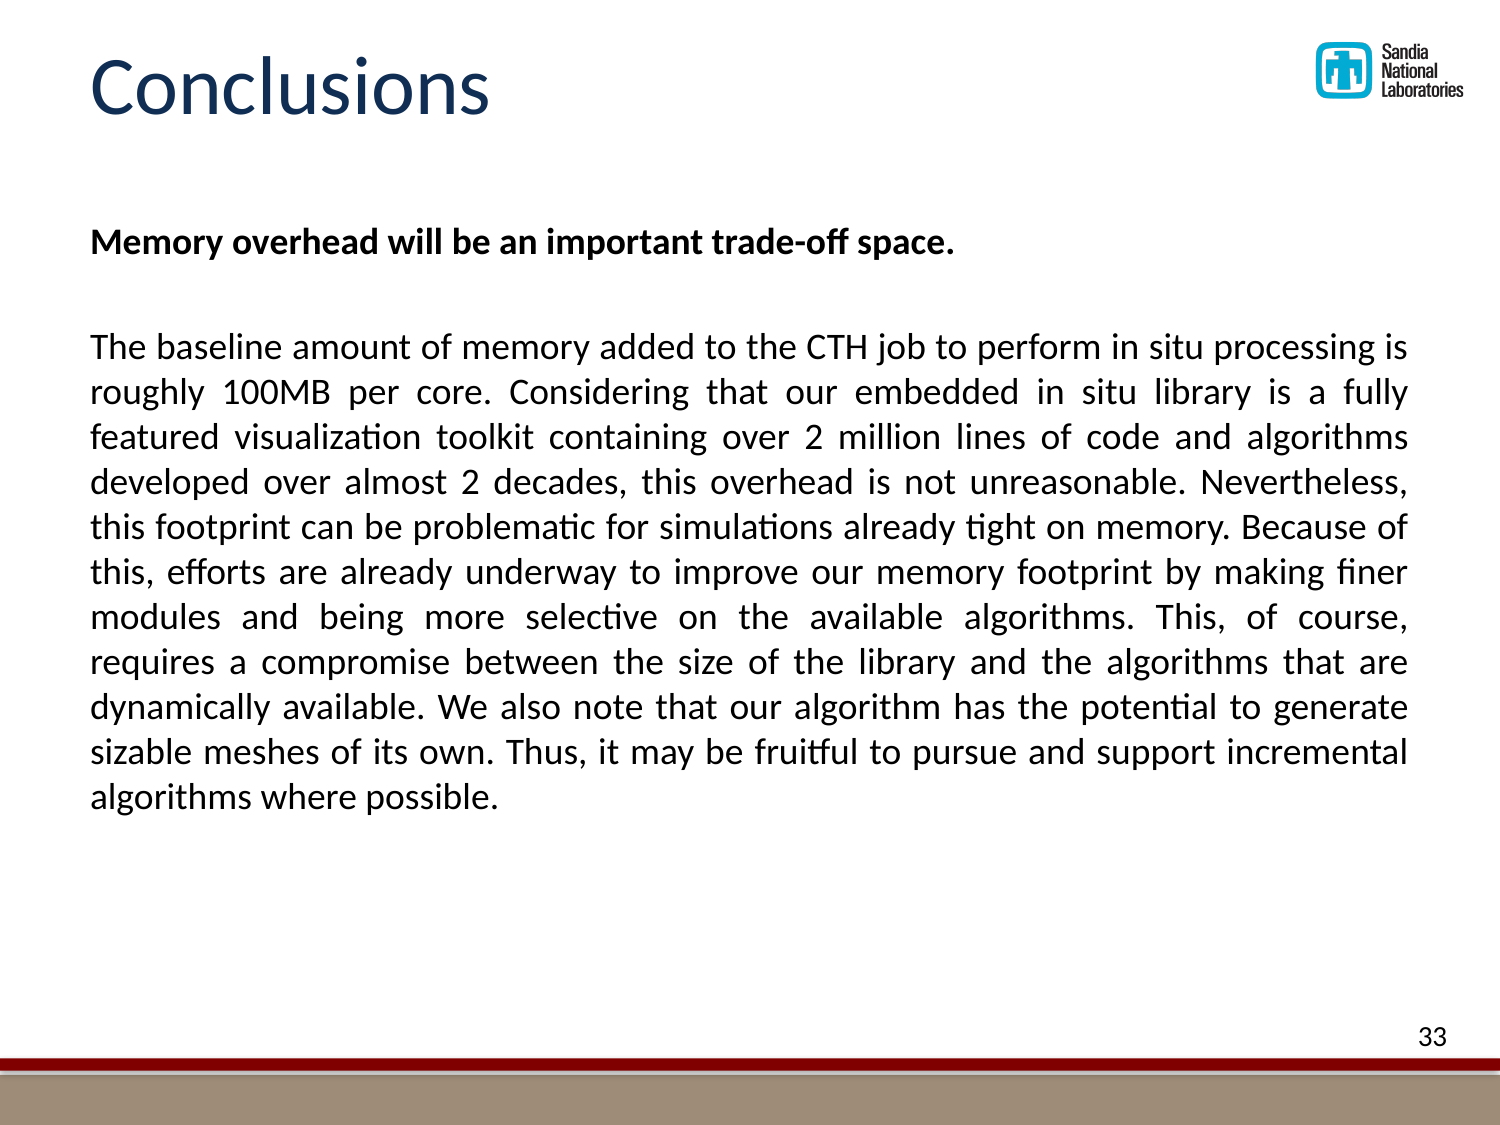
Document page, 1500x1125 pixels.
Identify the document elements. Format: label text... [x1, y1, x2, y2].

title Conclusions [74, 0, 1426, 163]
slide_number 33 [1362, 1009, 1463, 1072]
picture [1426, 37, 1467, 105]
list Memory overhead will be an important trade-off space. The baseline amount of memory added to the CTH job to perform in situ processing is roughly 100MB per core. Considering that our embedded in situ library is a fully featured visualization toolkit containing over 2 million lines of code and algorithms developed over almost 2 decades, this overhead is not unreasonable. Nevertheless, this footprint can be problematic for simulations already tight on memory. Because of this, efforts are already underway to improve our memory footprint by making finer modules and being more selective on the available algorithms. This, of course, requires a compromise between the size of the library and the algorithms that are dynamically available. We also note that our algorithm has the potential to generate sizable meshes of its own. Thus, it may be fruitful to pursue and support incremental algorithms where possible. [74, 209, 1426, 1006]
